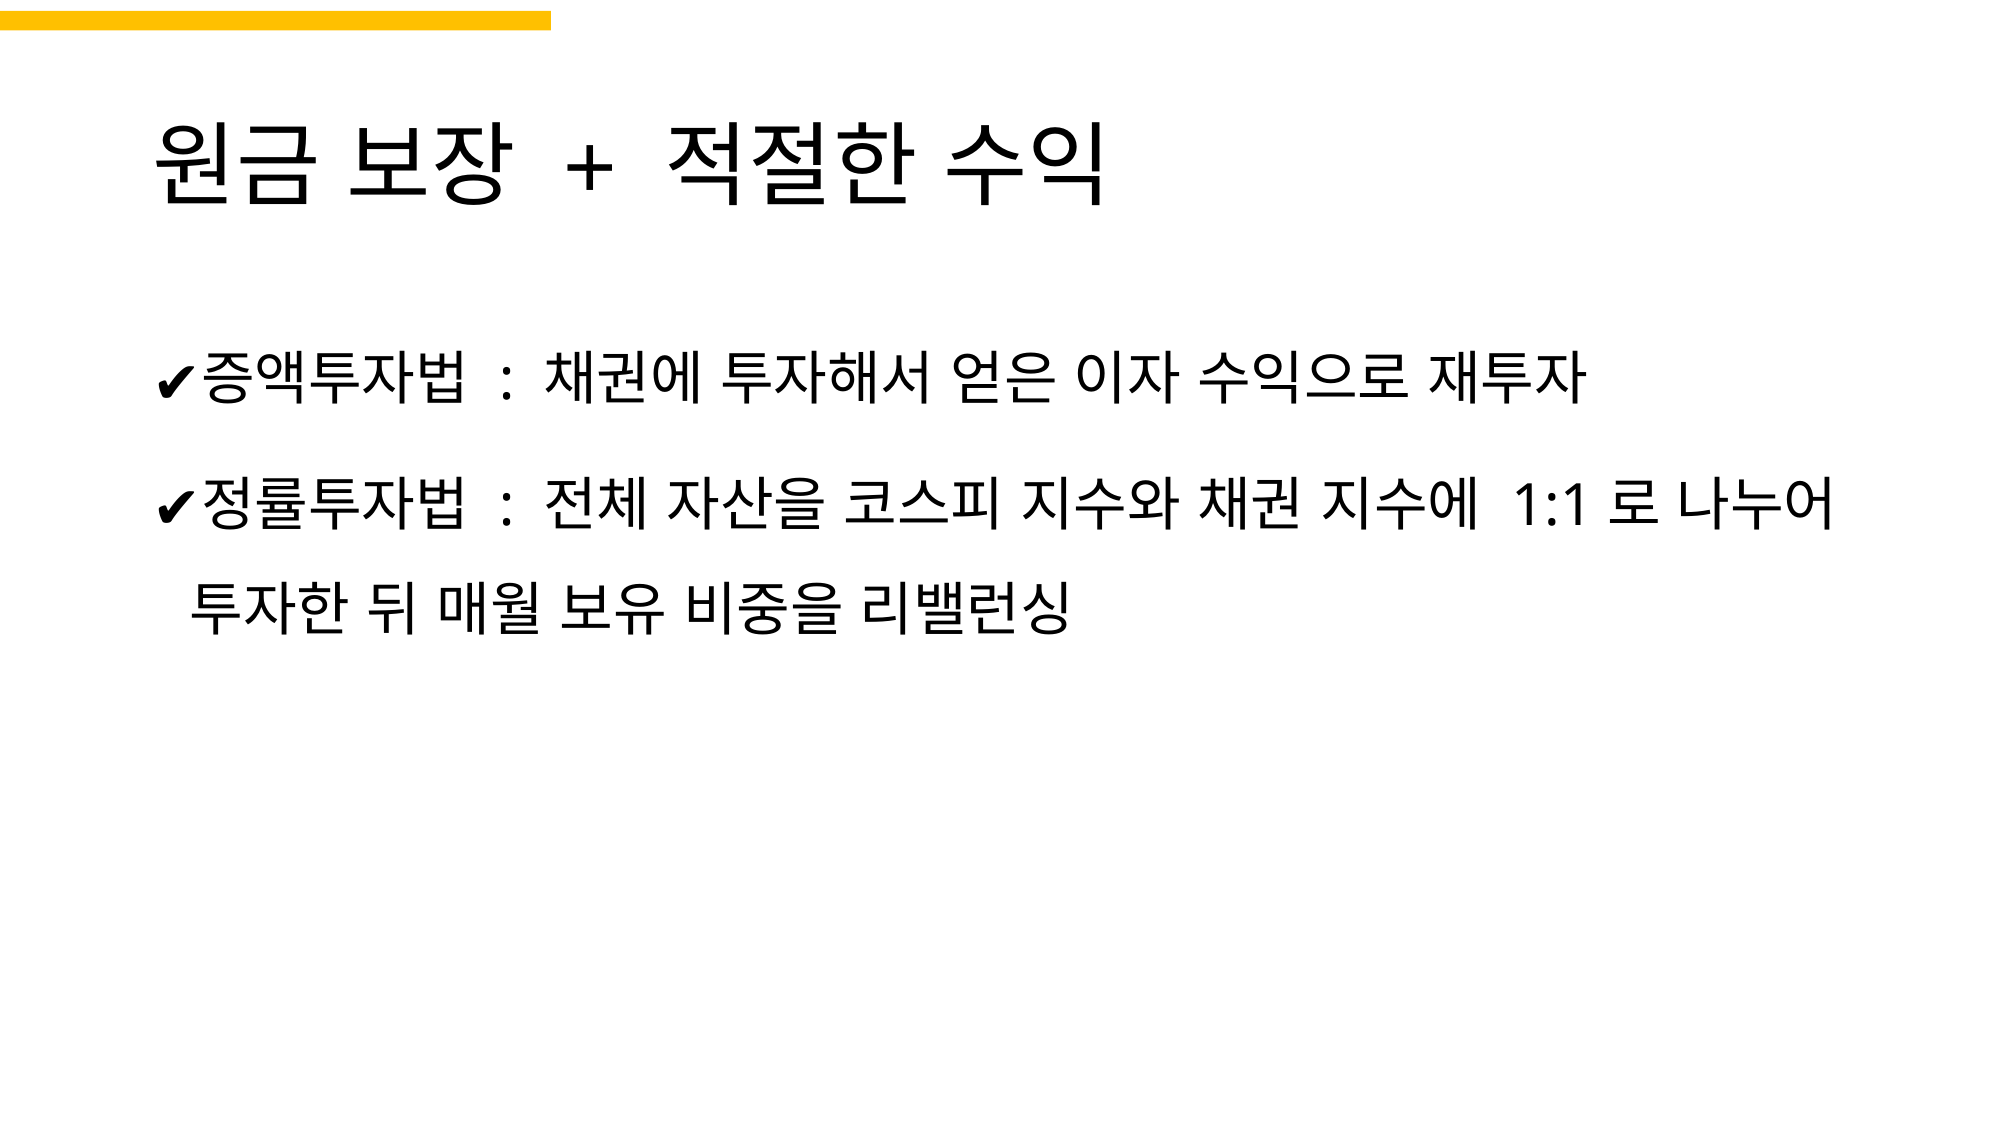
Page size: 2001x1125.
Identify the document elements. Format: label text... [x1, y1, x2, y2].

list 증액투자법 : 채권에 투자해서 얻은 이자 수익으로 재투자 정률투자법 : 전체 자산을 코스피 지수와 채권 지수에 1:1로 나누어 투자한 뒤 매월 보유 비중을 리밸런싱 [137, 299, 1863, 1014]
title 원금 보장 + 적절한 수익 [137, 59, 1863, 278]
